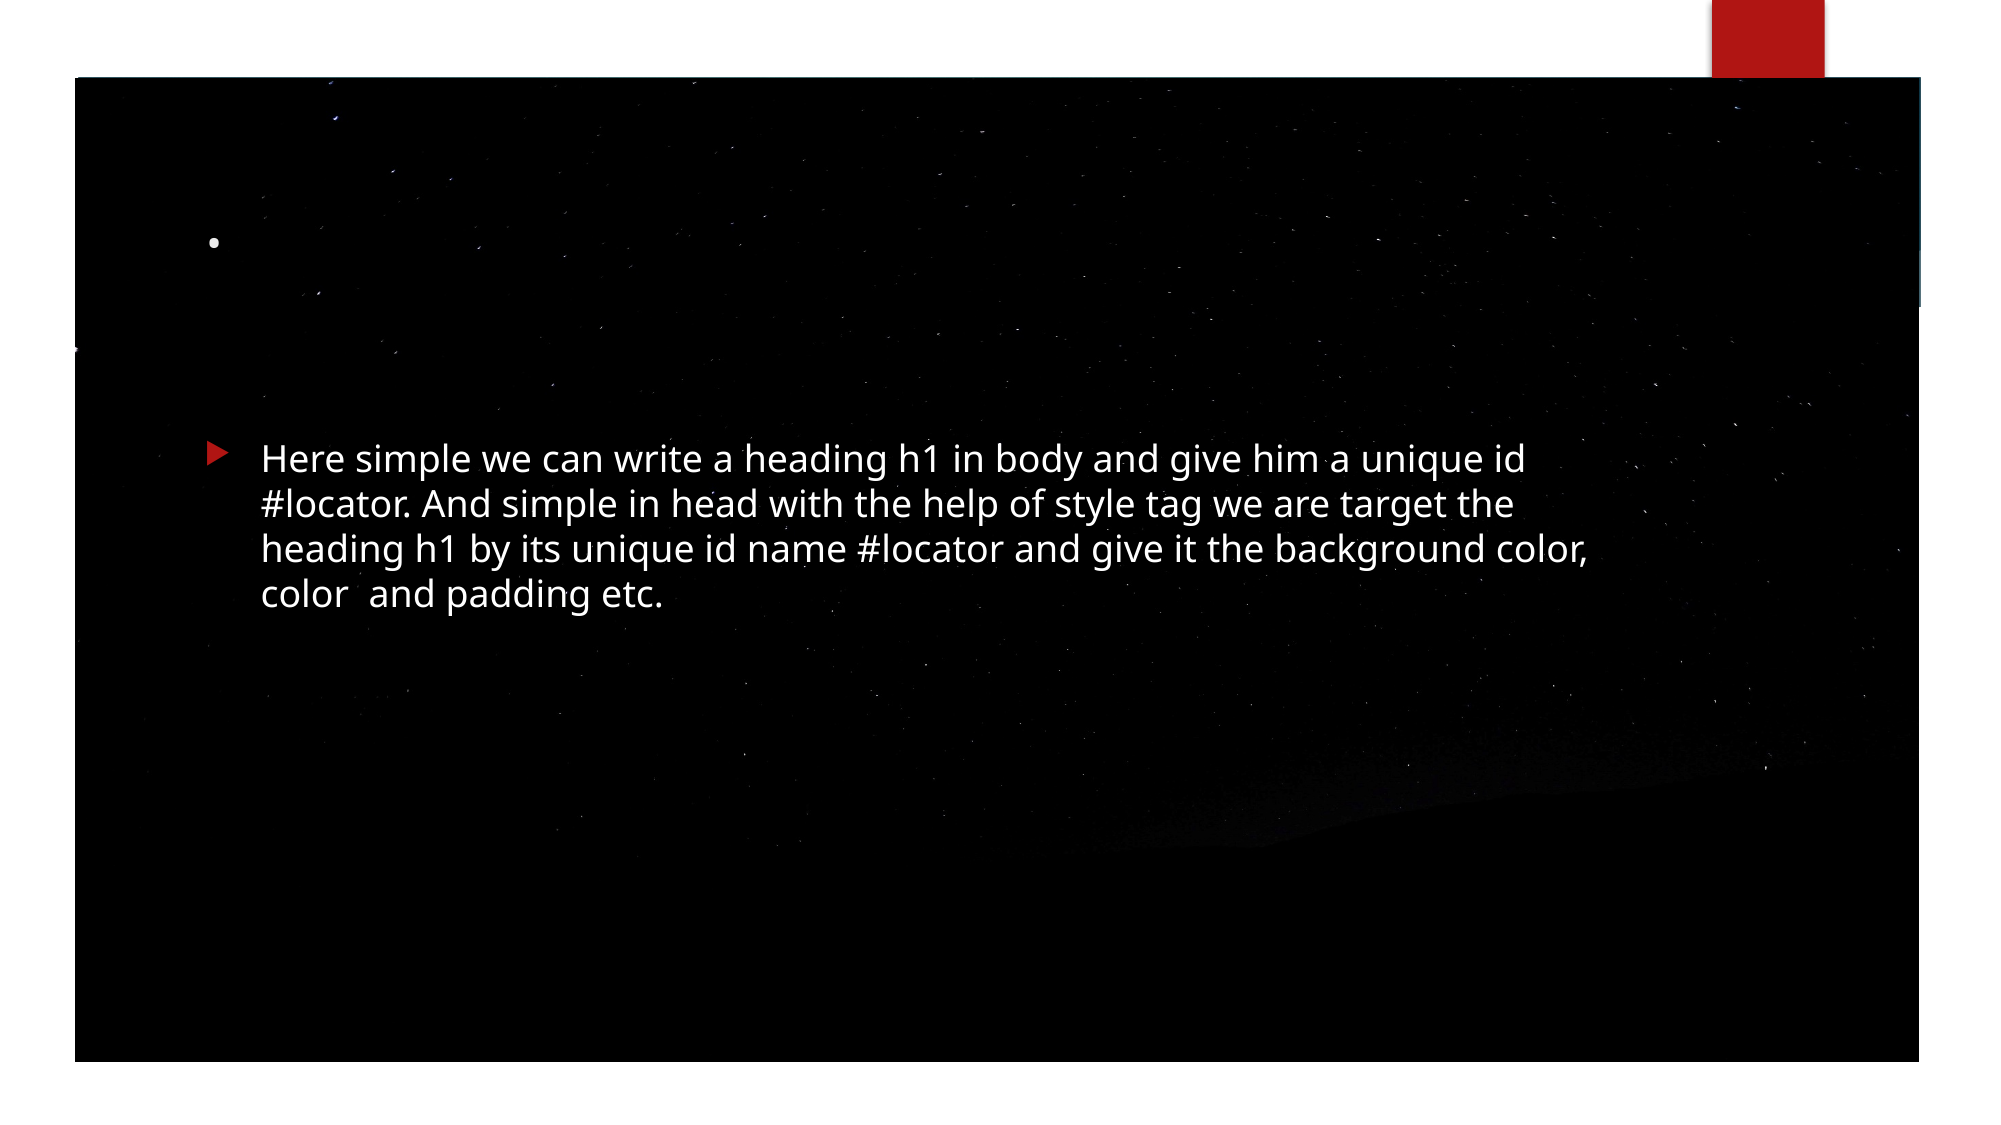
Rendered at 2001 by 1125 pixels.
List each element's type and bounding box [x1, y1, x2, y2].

picture [74, 78, 1919, 1063]
